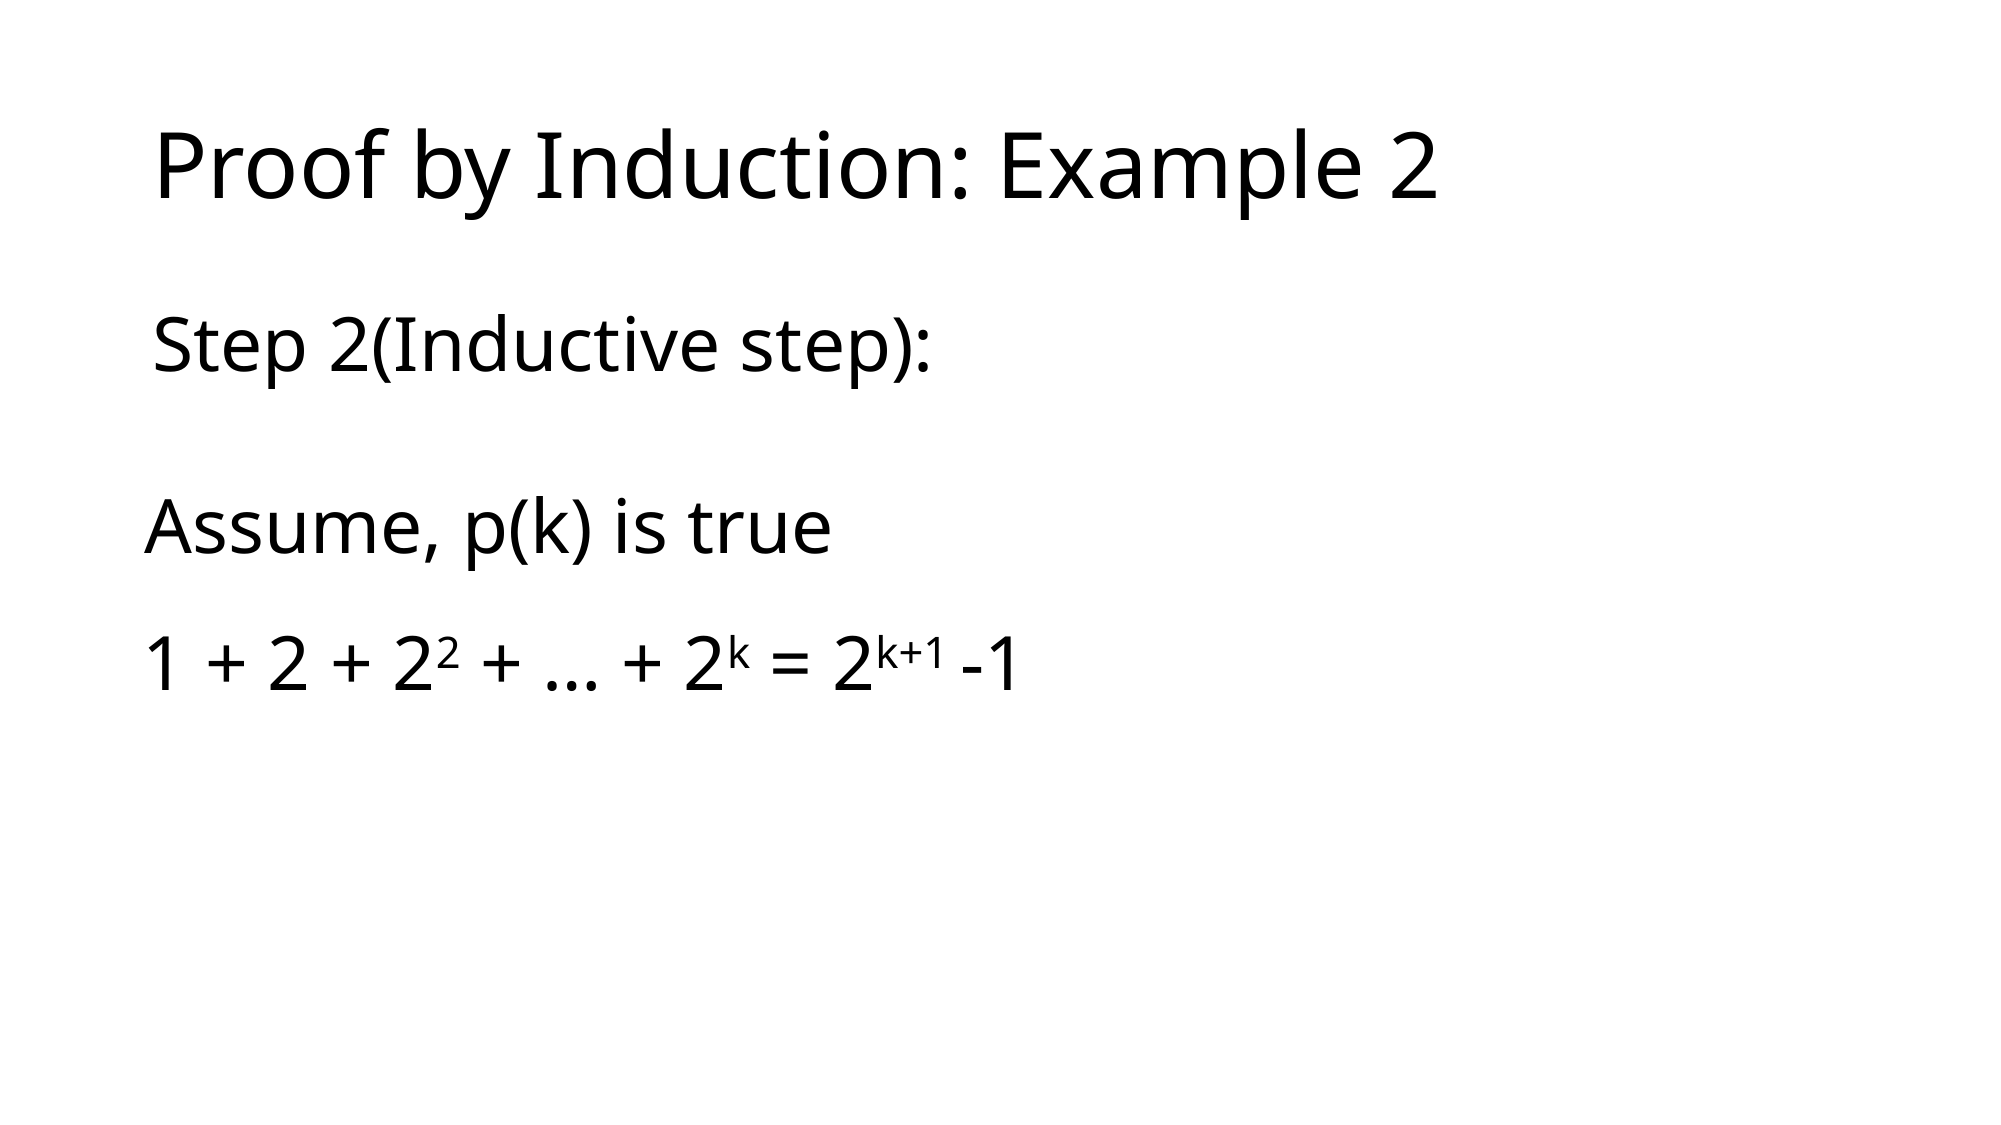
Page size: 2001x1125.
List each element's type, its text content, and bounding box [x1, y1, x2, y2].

title Proof by Induction: Example 2 [137, 59, 1863, 278]
text_box Assume, p(k) is true [129, 481, 1855, 603]
list Step 2(Inductive step): [137, 299, 1863, 431]
text_box 1 + 2 + 22 + … + 2k = 2k+1 -1 [127, 618, 1572, 740]
